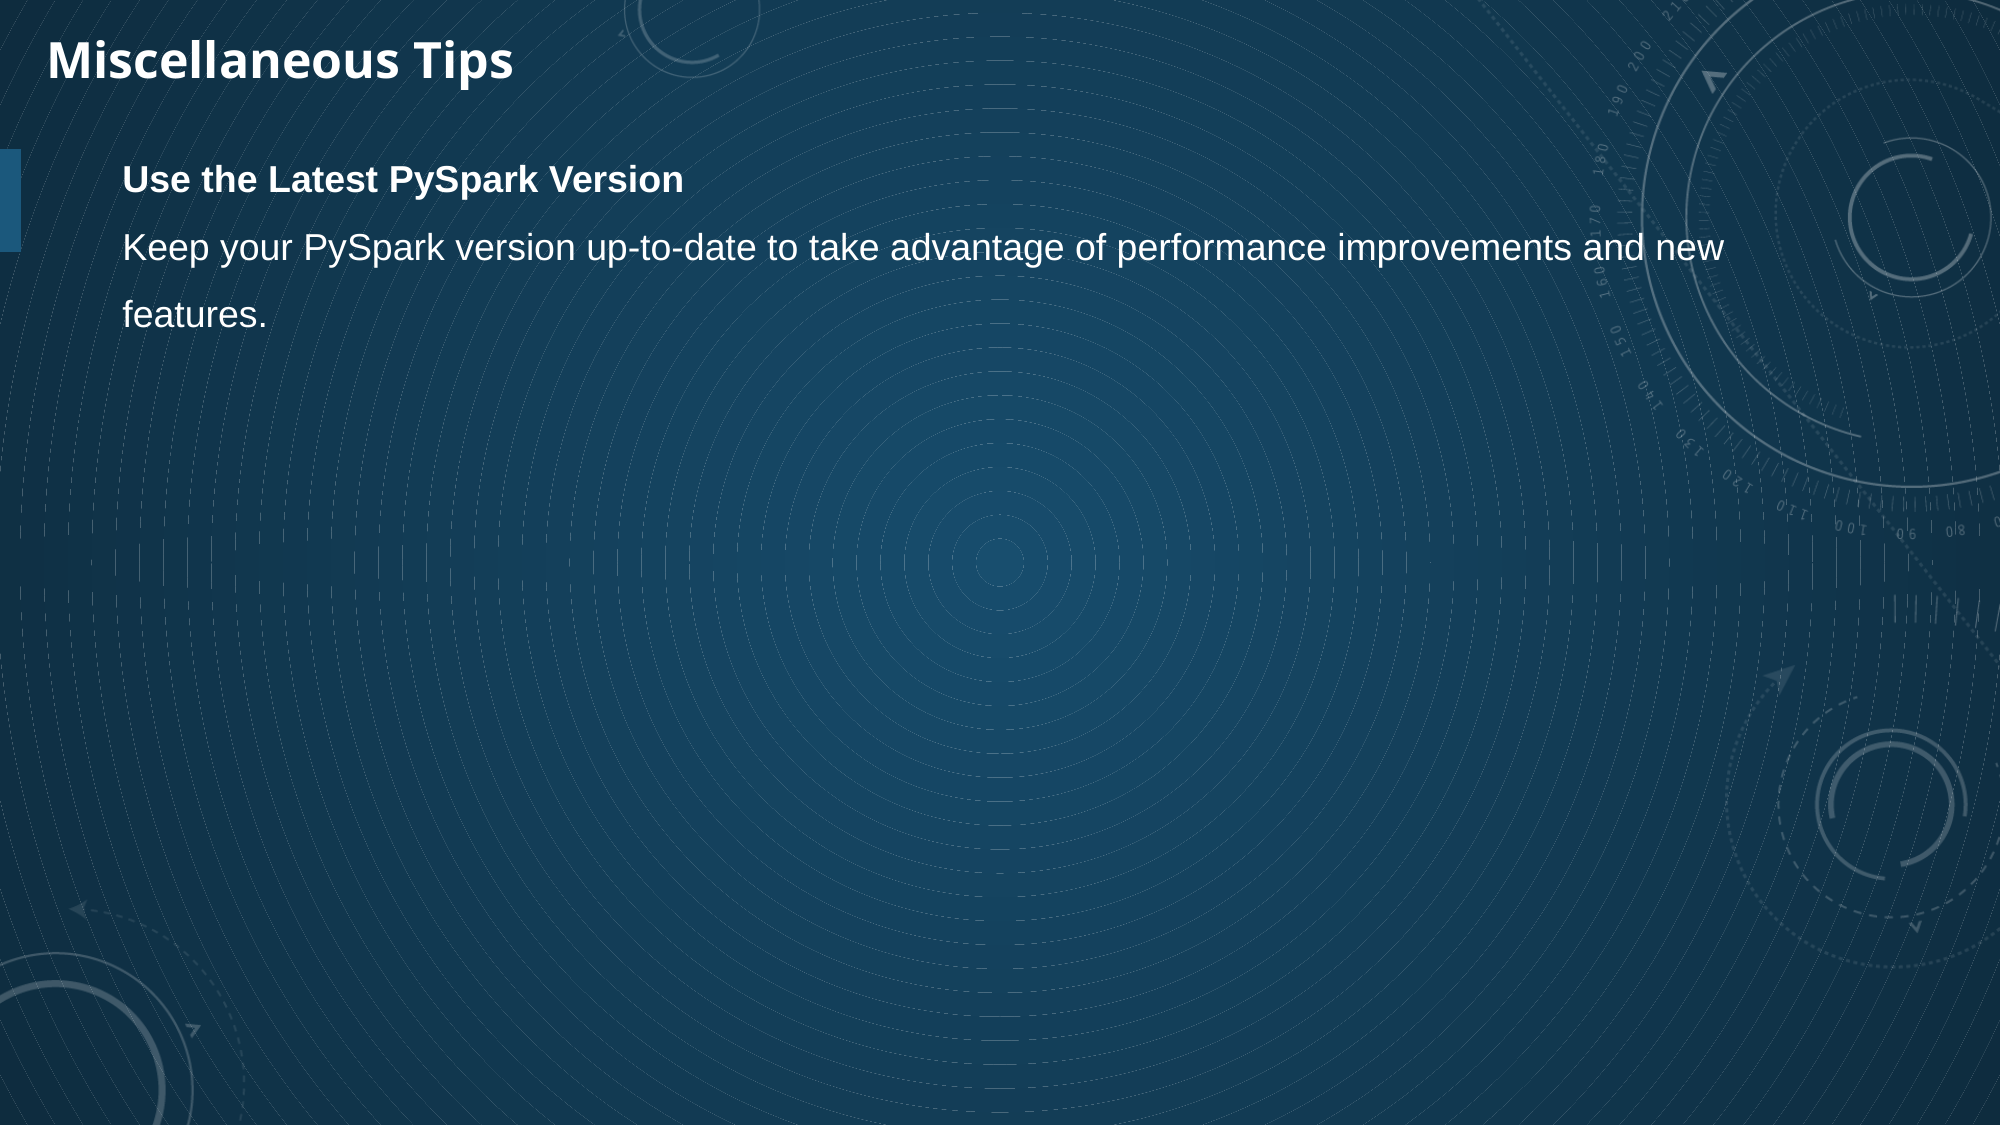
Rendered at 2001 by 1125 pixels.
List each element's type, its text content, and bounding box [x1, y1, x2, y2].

text_box Use the Latest PySpark Version Keep your PySpark version up-to-date to take advantage of performance improvements and new features. [107, 125, 1865, 343]
picture [0, 0, 2000, 1125]
text_box Miscellaneous Tips [31, 20, 1665, 96]
text_box [205, 345, 1962, 846]
